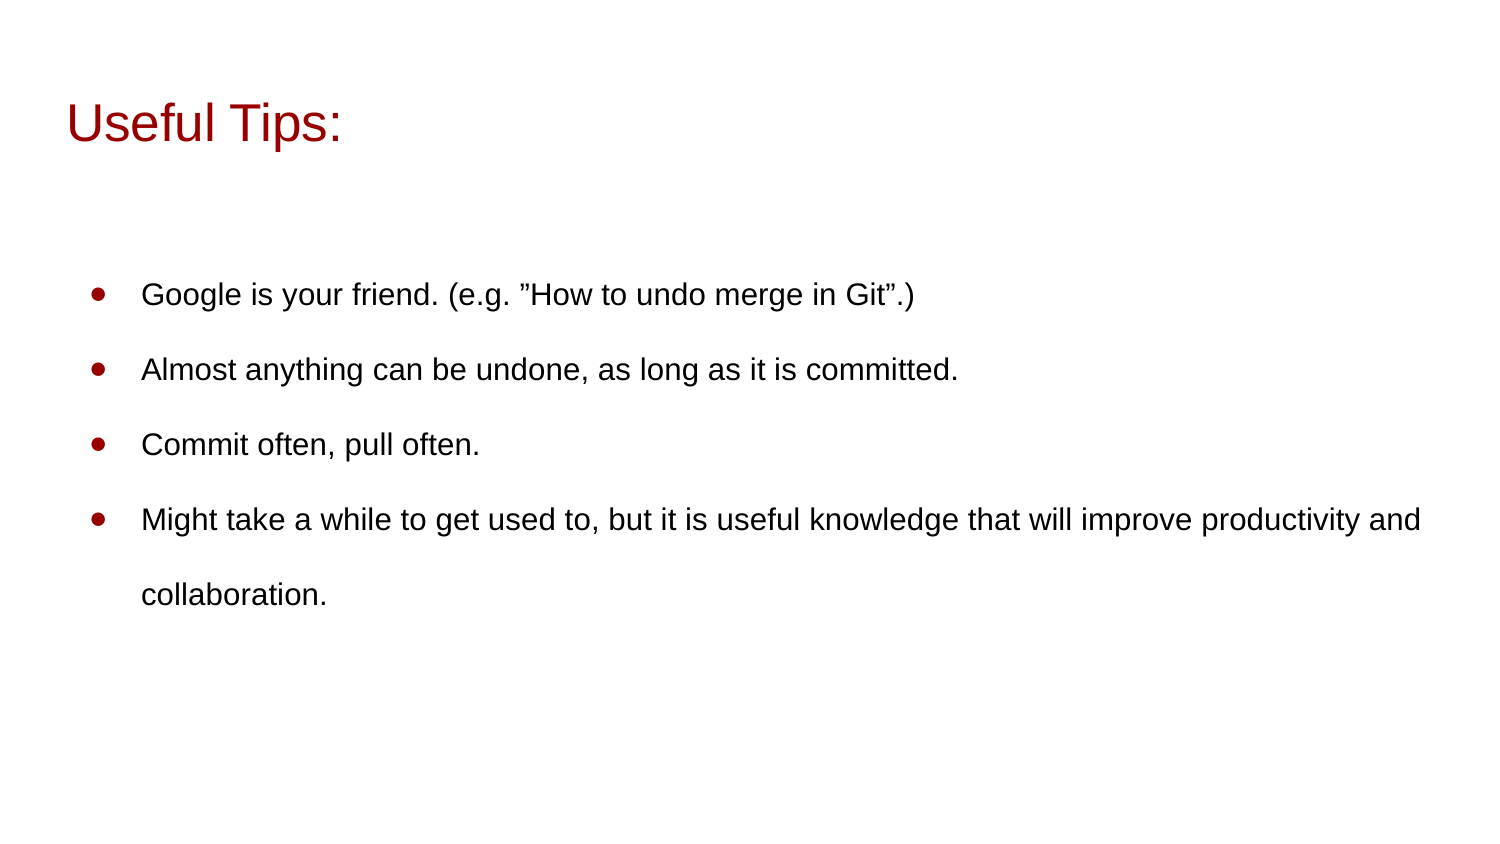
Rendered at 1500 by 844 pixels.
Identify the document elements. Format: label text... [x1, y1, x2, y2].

title Useful Tips: [51, 72, 1449, 167]
list Google is your friend. (e.g. ”How to undo merge in Git”.) Almost anything can be undone, as long as it is committed. Commit often, pull often. Might take a while to get used to, but it is useful knowledge that will improve productivity and collaboration. [51, 221, 1449, 622]
